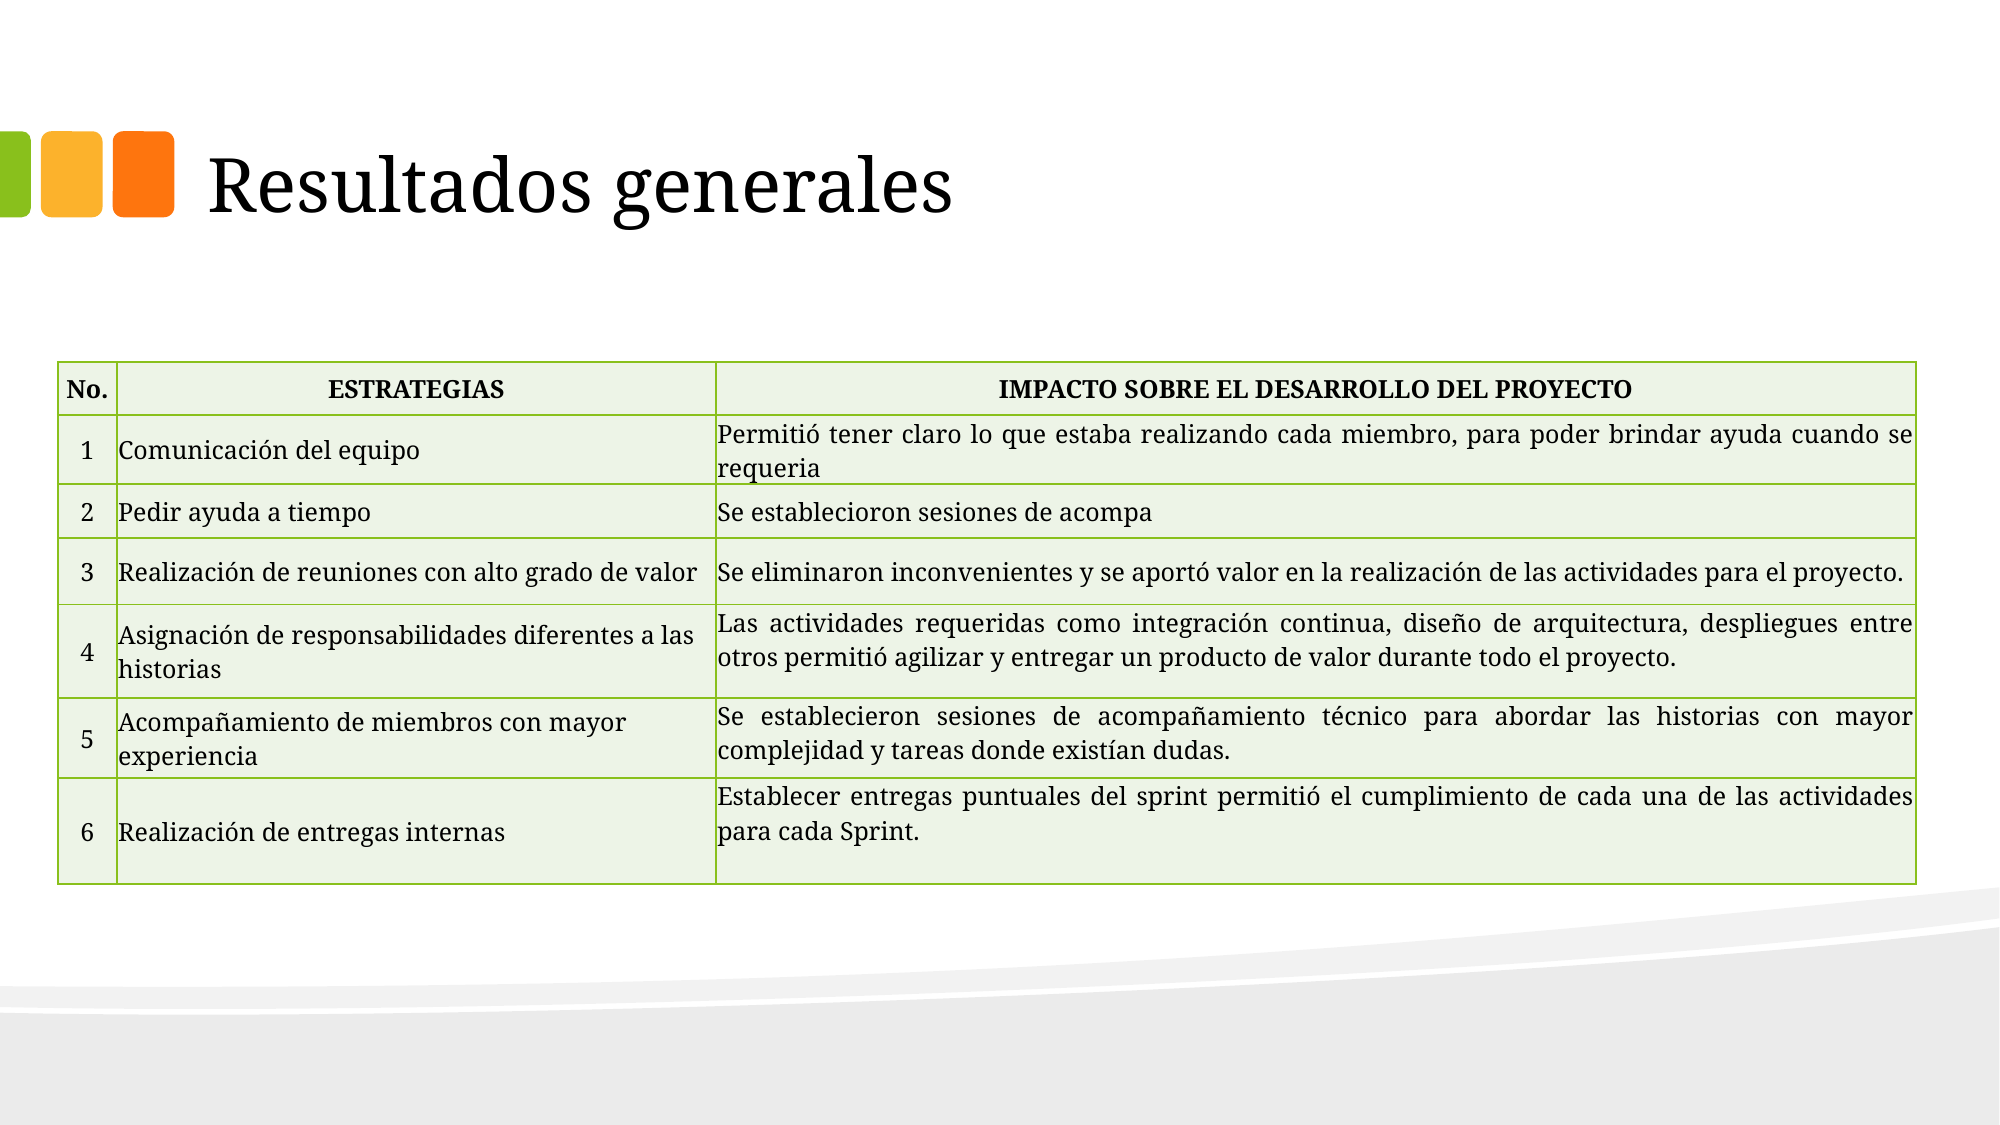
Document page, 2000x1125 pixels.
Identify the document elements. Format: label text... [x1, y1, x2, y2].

table_cell Las actividades requeridas como integración continua, diseño de arquitectura, despliegues entre otros permitió agilizar y entregar un producto de valor durante todo el proyecto. [717, 605, 1915, 697]
table_cell Pedir ayuda a tiempo [118, 485, 715, 537]
table_cell Realización de entregas internas [118, 779, 715, 883]
title Resultados generales [187, 24, 1787, 238]
table_header IMPACTO SOBRE EL DESARROLLO DEL PROYECTO [717, 363, 1915, 414]
table_cell Permitió tener claro lo que estaba realizando cada miembro, para poder brindar ayuda cuando se requeria [717, 416, 1915, 483]
table_cell Establecer entregas puntuales del sprint permitió el cumplimiento de cada una de las actividades para cada Sprint. [717, 779, 1915, 883]
table_cell 5 [59, 699, 116, 777]
table_cell Se establecieron sesiones de acompañamiento técnico para abordar las historias con mayor complejidad y tareas donde existían dudas. [717, 699, 1915, 777]
table_cell Realización de reuniones con alto grado de valor [118, 539, 715, 604]
table_header No. [59, 363, 116, 414]
table_cell Acompañamiento de miembros con mayor experiencia [118, 699, 715, 777]
table_cell 4 [59, 605, 116, 697]
table_header ESTRATEGIAS [118, 363, 715, 414]
table_cell 6 [59, 779, 116, 883]
table_cell 2 [59, 485, 116, 537]
table_cell 1 [59, 416, 116, 483]
table_cell Se eliminaron inconvenientes y se aportó valor en la realización de las actividades para el proyecto. [717, 539, 1915, 604]
table_cell Se establecioron sesiones de acompa [717, 485, 1915, 537]
table_cell Asignación de responsabilidades diferentes a las historias [118, 605, 715, 697]
table_cell 3 [59, 539, 116, 604]
table_cell Comunicación del equipo [118, 416, 715, 483]
